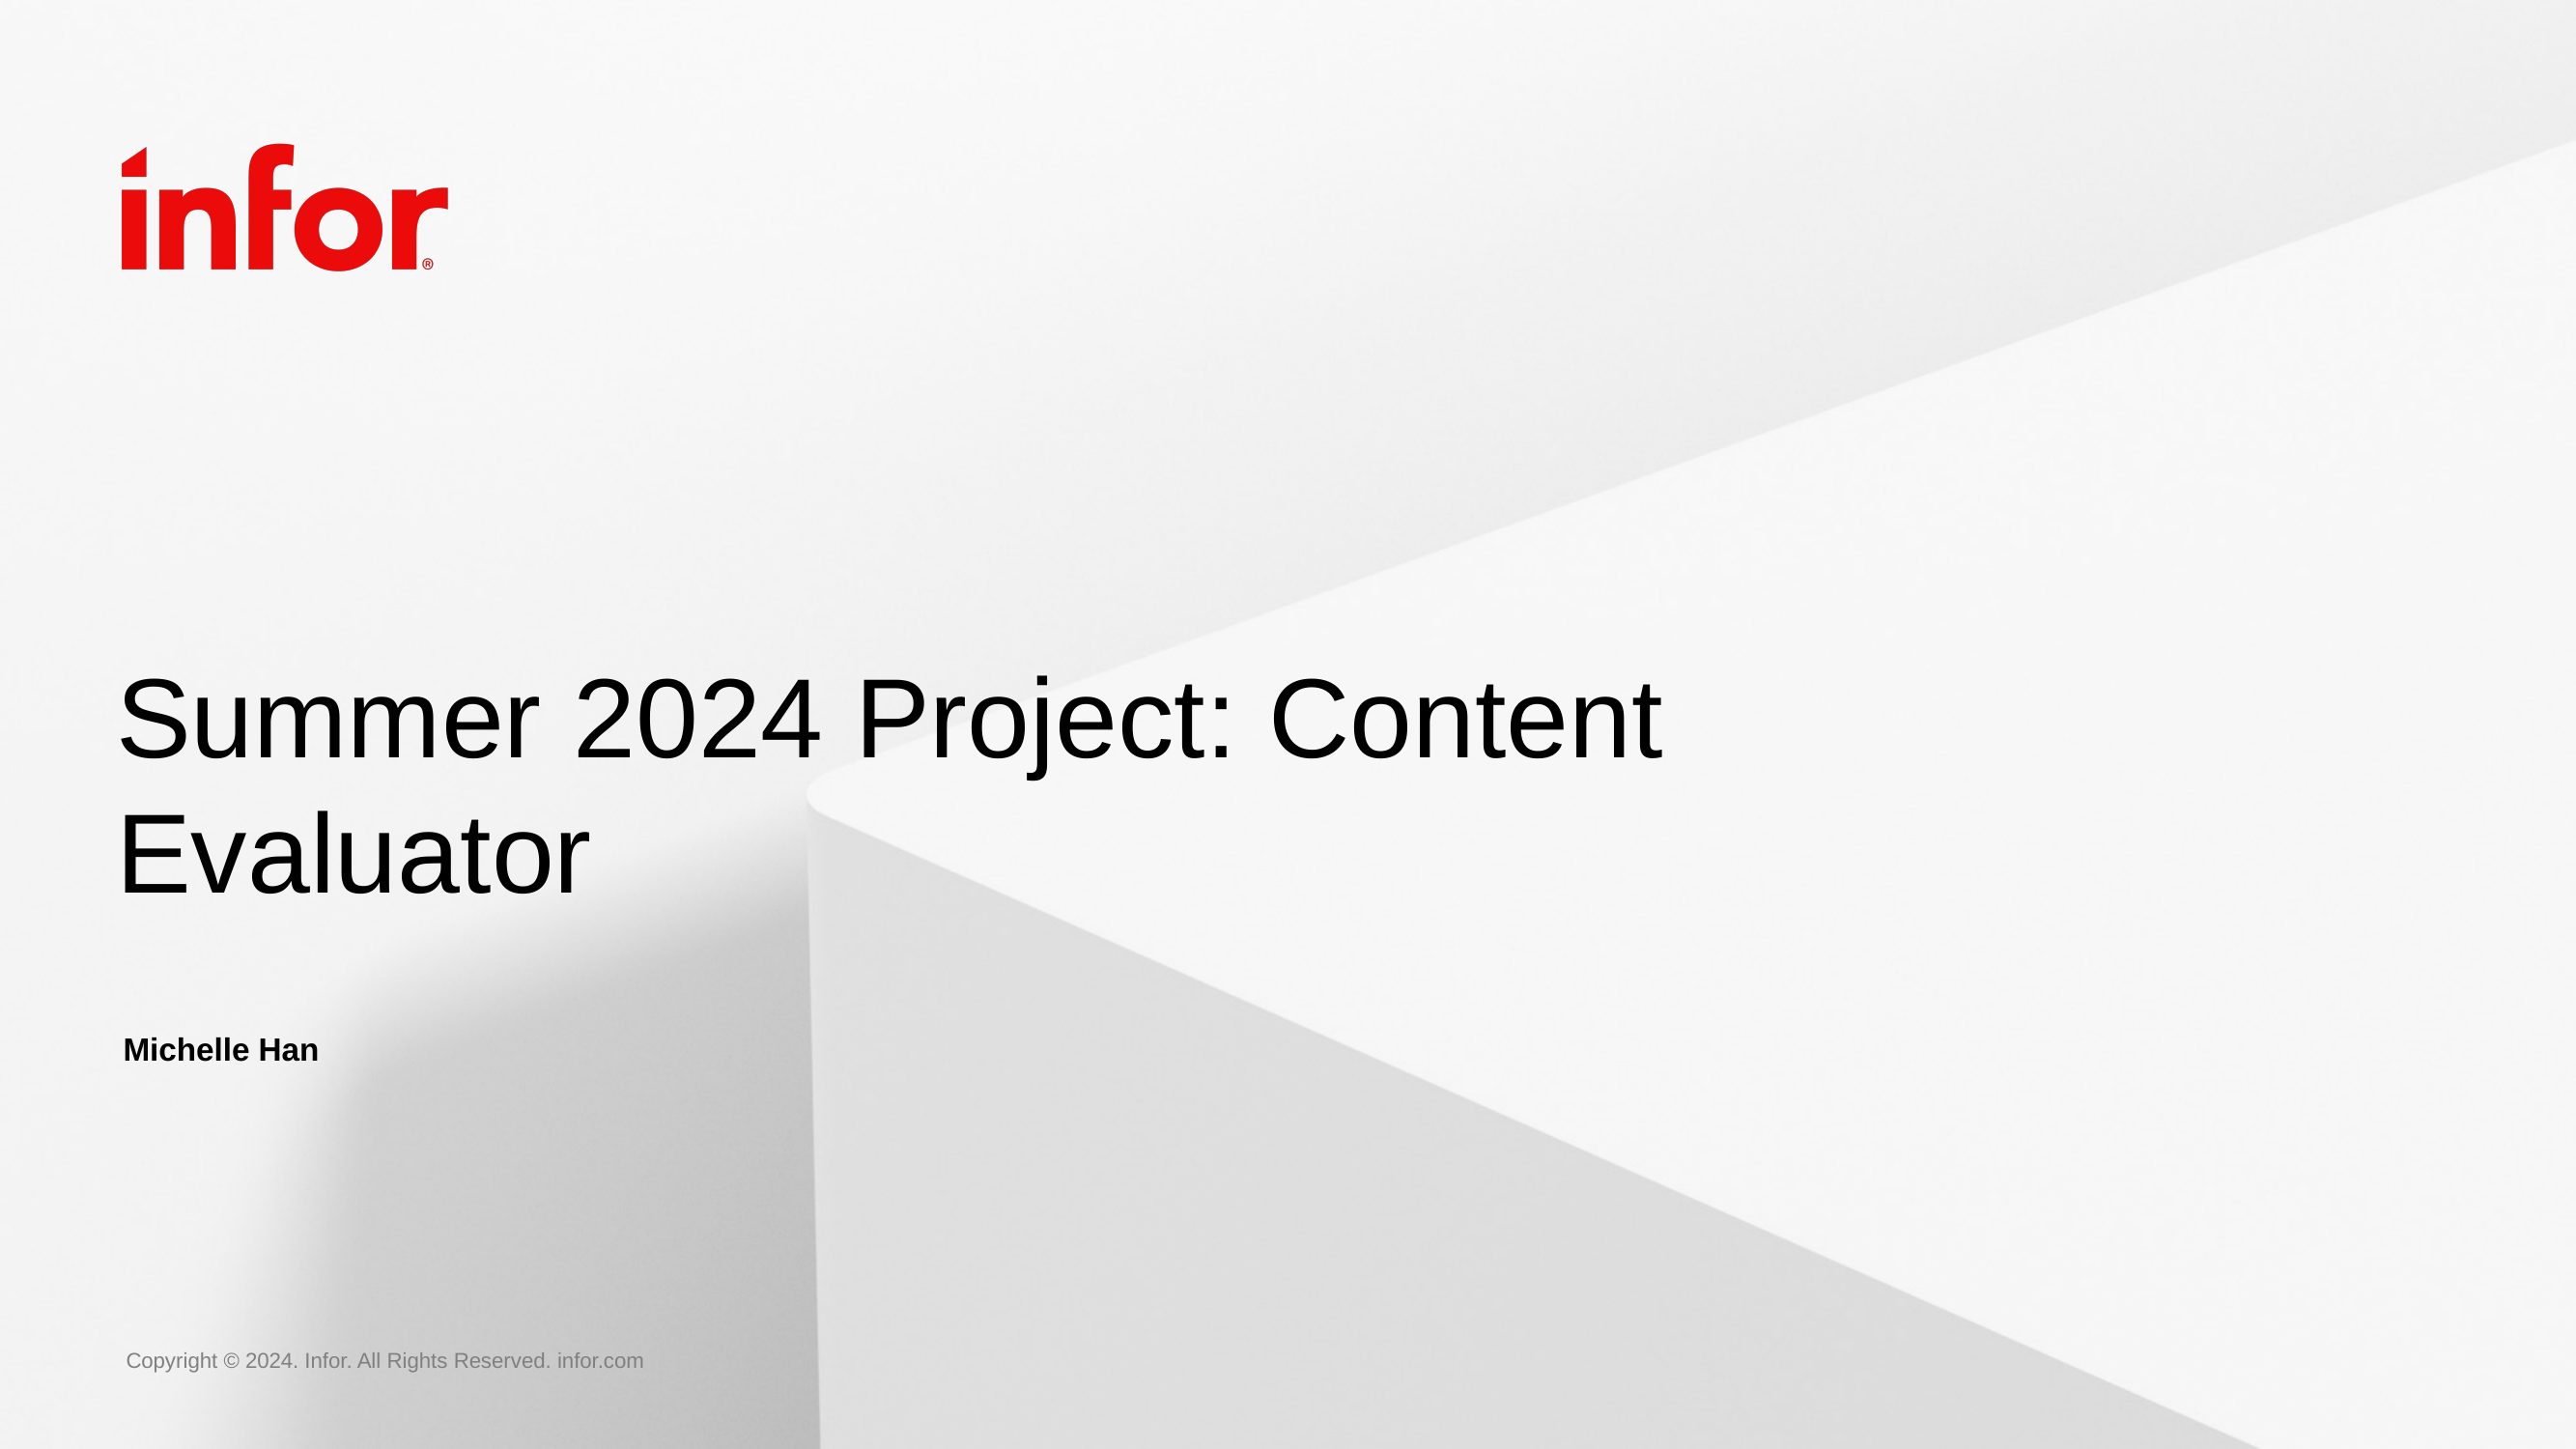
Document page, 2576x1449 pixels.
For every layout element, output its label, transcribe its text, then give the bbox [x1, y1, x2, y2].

list Michelle Han [123, 1029, 597, 1068]
title Summer 2024 Project: Content Evaluator [116, 644, 1852, 969]
picture [0, 0, 2576, 1449]
